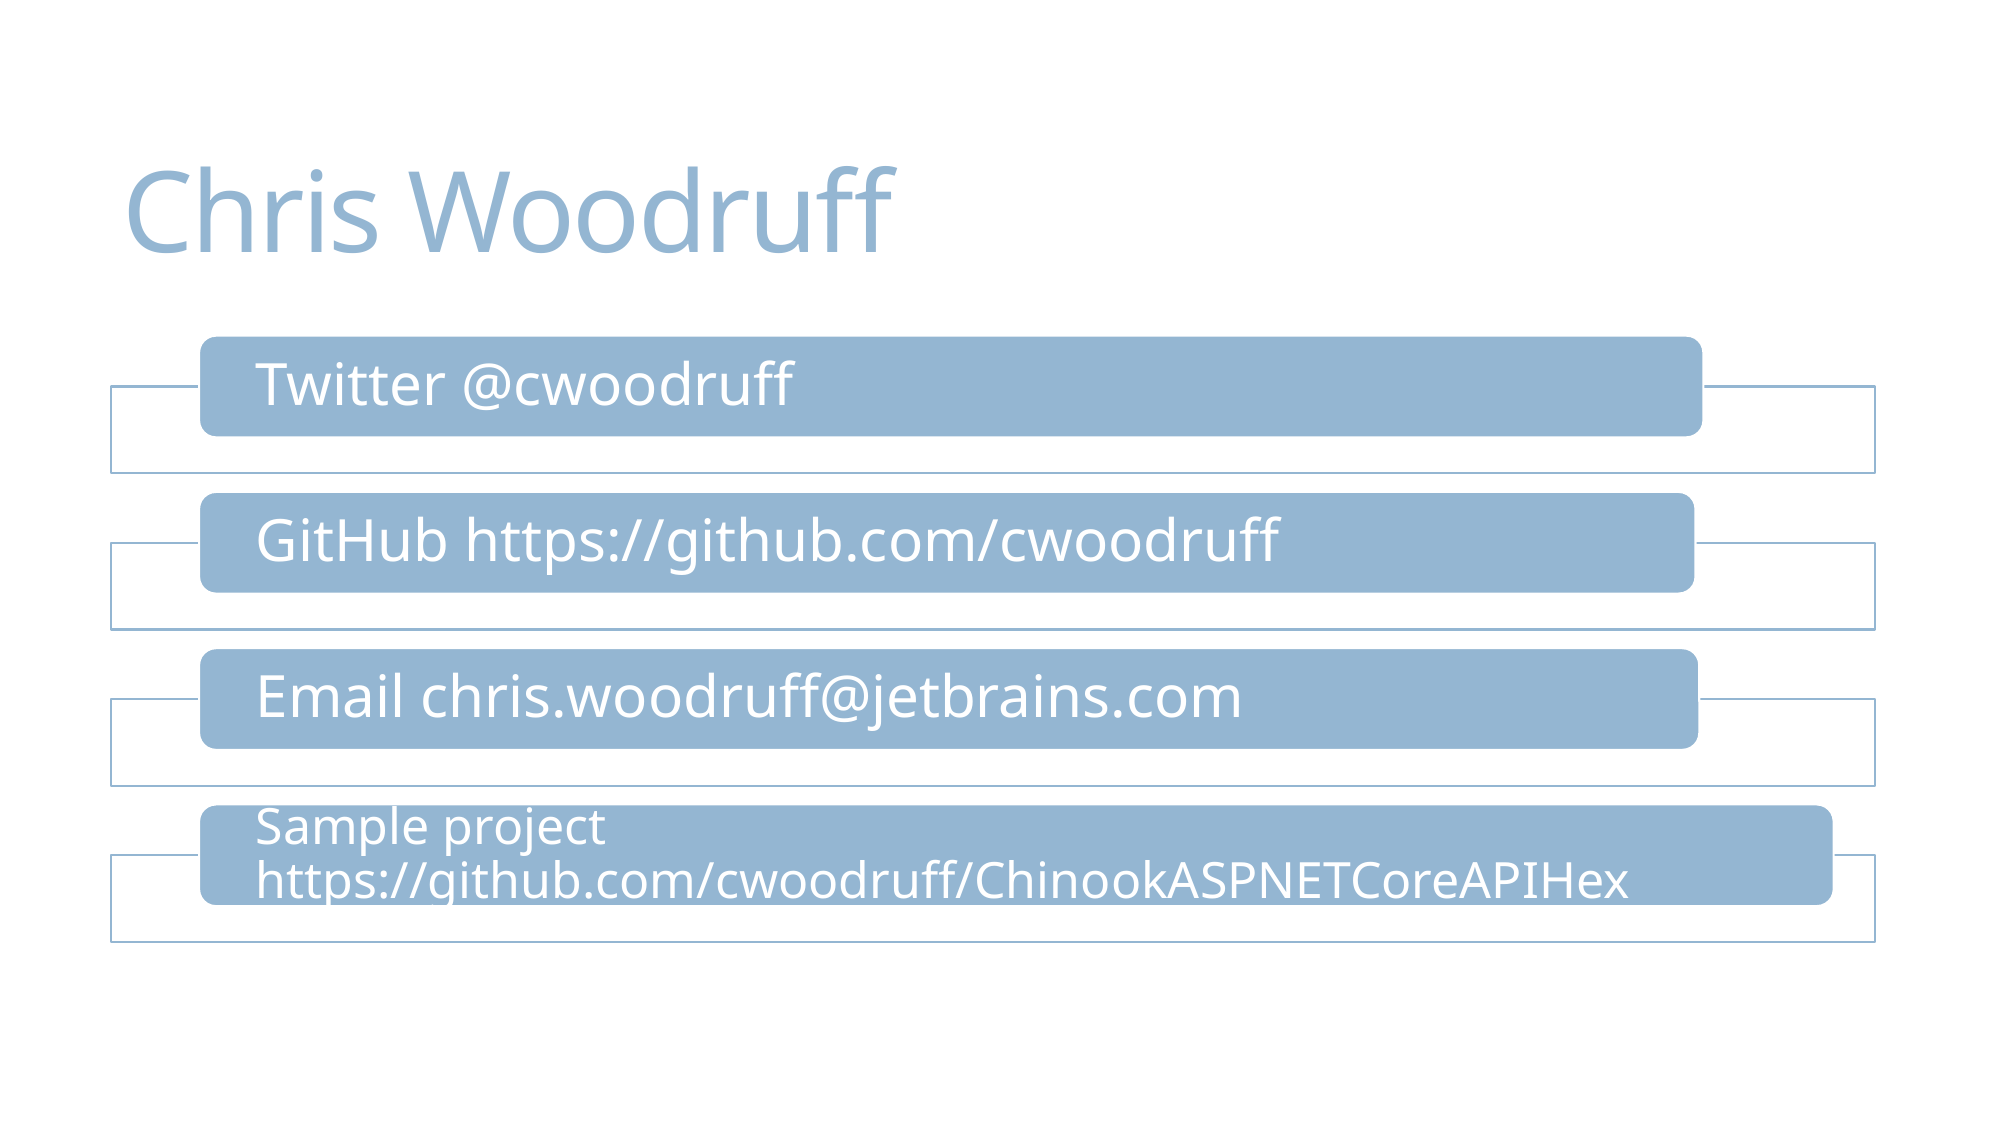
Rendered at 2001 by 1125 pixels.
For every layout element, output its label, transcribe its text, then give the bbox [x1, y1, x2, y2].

title Chris Woodruff [107, 81, 1875, 354]
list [110, 329, 1876, 949]
